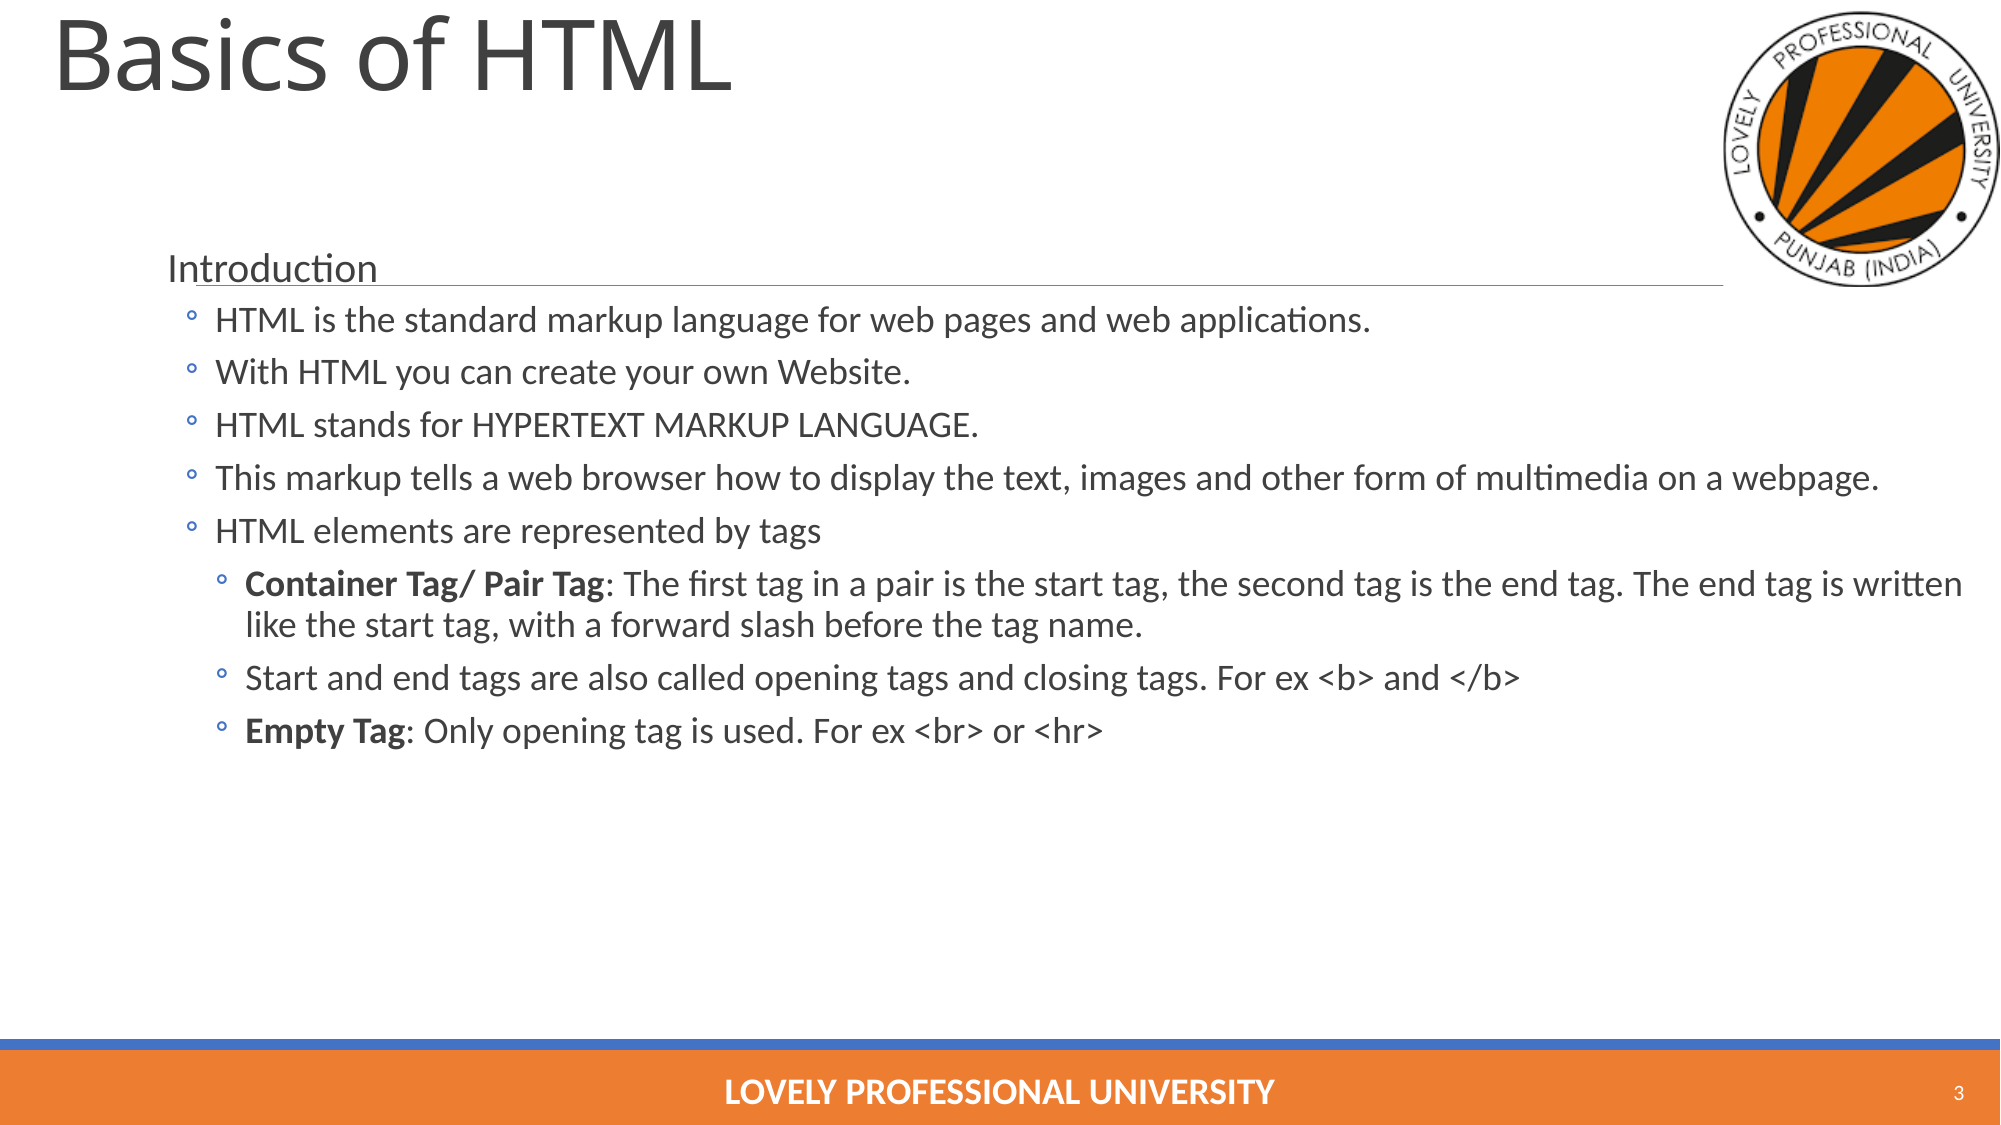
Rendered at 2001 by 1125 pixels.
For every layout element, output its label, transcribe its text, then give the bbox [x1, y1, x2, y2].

title Basics of HTML [36, 2, 1514, 118]
footer Lovely Professional University [604, 1059, 1396, 1120]
picture [1722, 0, 2000, 288]
slide_number 3 [1764, 1057, 1980, 1117]
list Introduction HTML is the standard markup language for web pages and web applications. With HTML you can create your own Website. HTML stands for HYPERTEXT MARKUP LANGUAGE. This markup tells a web browser how to display the text, images and other form of multimedia on a webpage. HTML elements are represented by tags Container Tag/ Pair Tag: The first tag in a pair is the start tag, the second tag is the end tag. The end tag is written like the start tag, with a forward slash before the tag name. Start and end tags are also called opening tags and closing tags. For ex <b> and </b> Empty Tag: Only opening tag is used. For ex <br> or <hr> [152, 238, 2000, 956]
